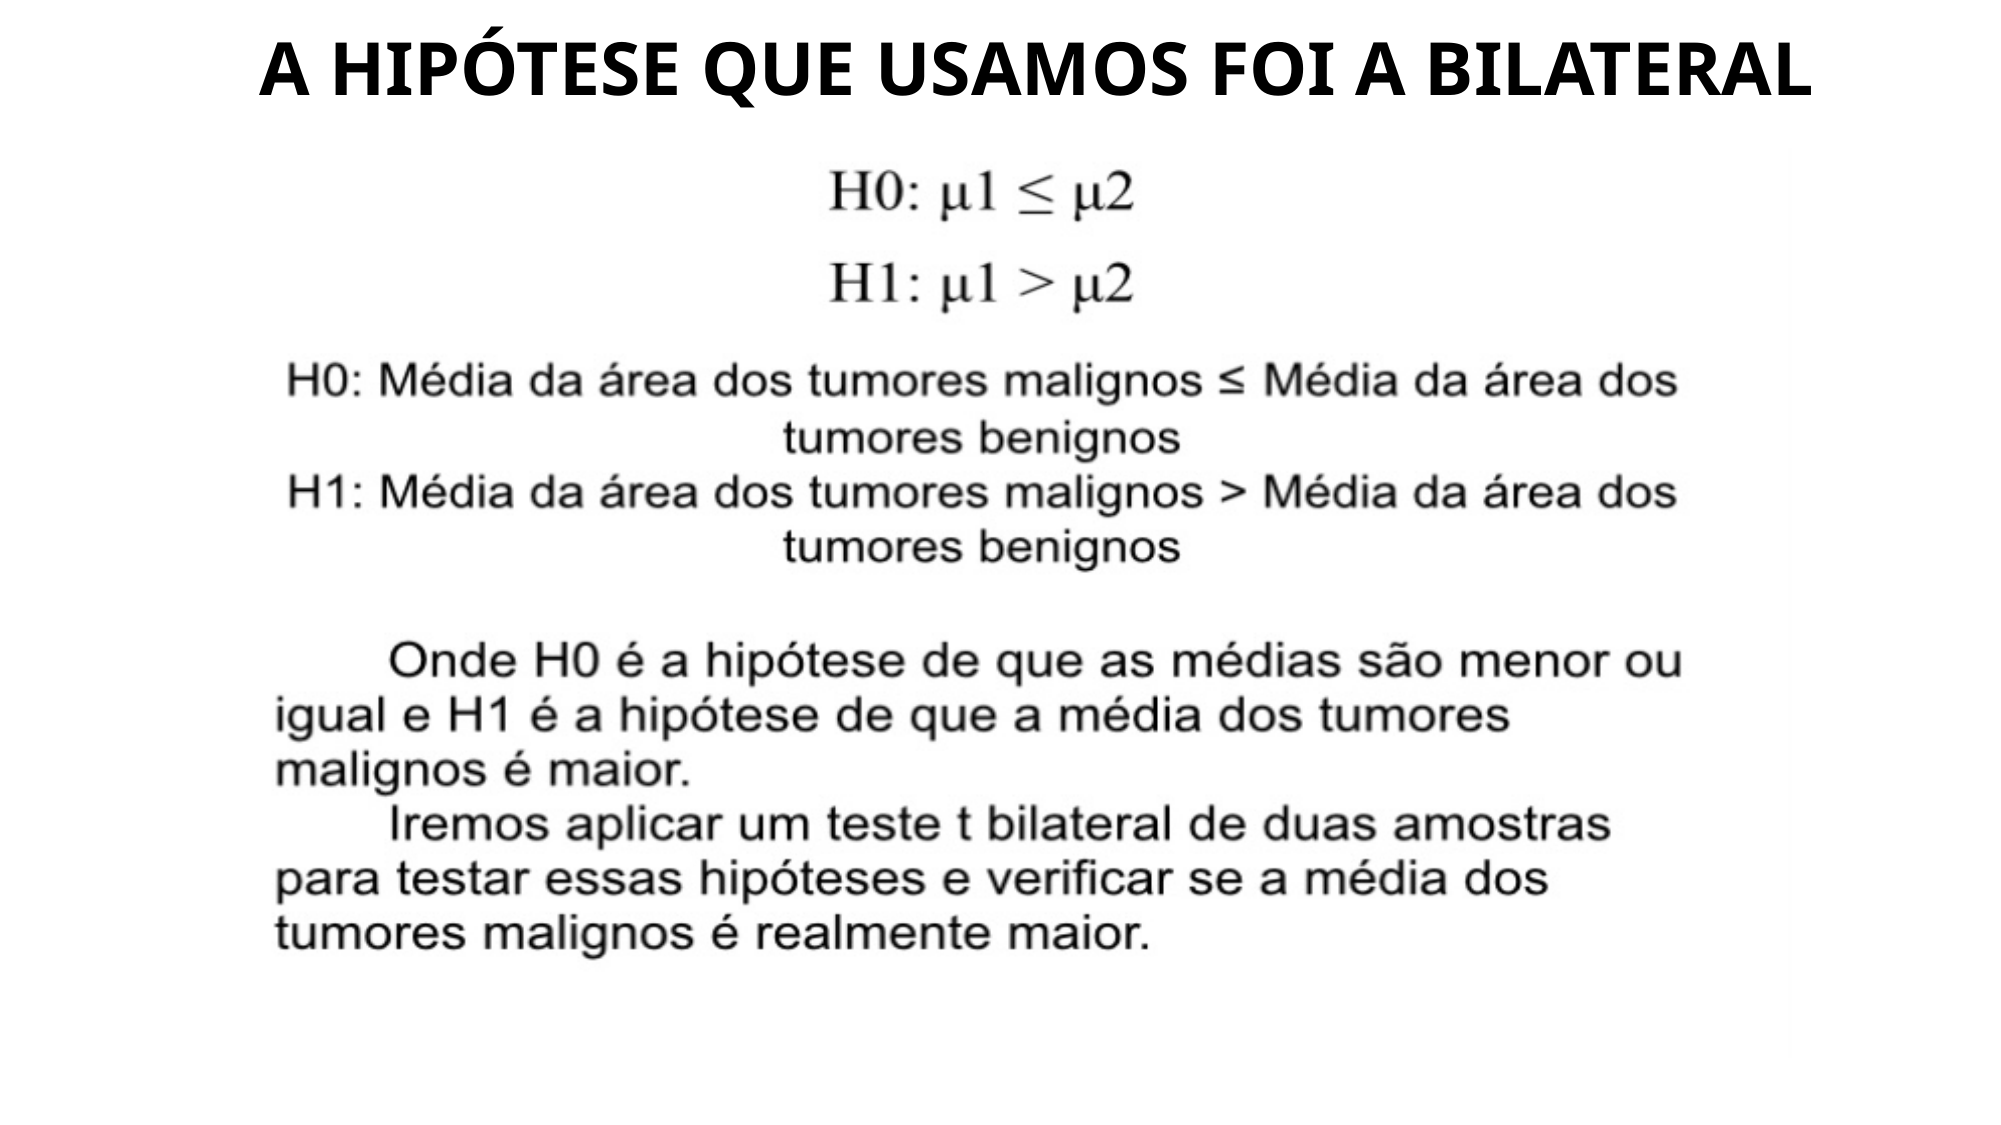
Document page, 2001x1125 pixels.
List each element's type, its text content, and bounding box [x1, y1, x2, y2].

picture [208, 148, 1792, 1058]
title A HIPÓTESE QUE USAMOS FOI A BILATERAL [244, 23, 1970, 120]
